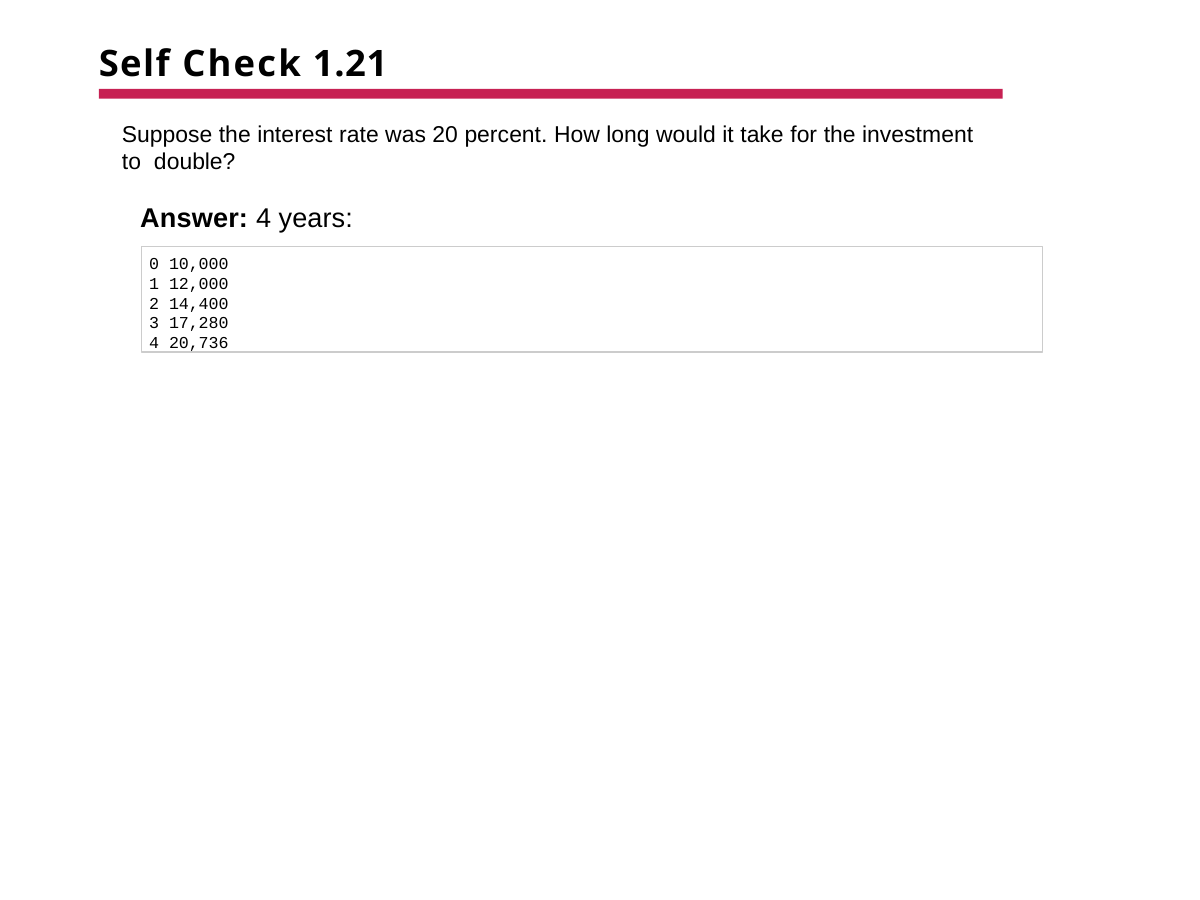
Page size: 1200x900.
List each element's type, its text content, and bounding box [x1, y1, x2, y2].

text_box Suppose the interest rate was 20 percent. How long would it take for the investment to double? Answer: 4 years: [119, 120, 999, 234]
text_box 0 10,000 1 12,000 2 14,400 3 17,280 4 20,736 [141, 246, 1043, 352]
title Self Check 1.21 [96, 40, 1104, 191]
